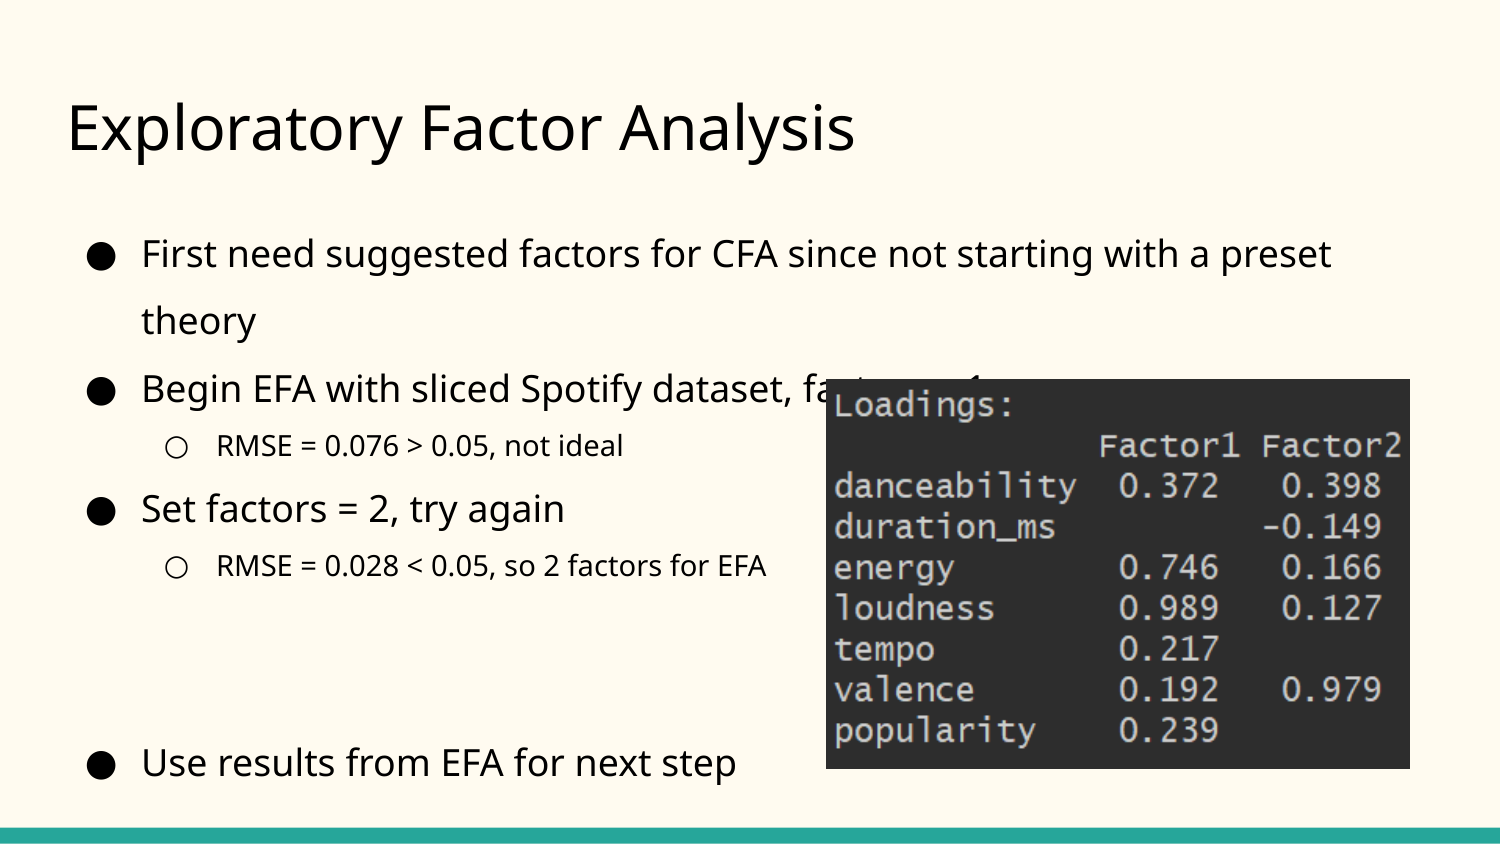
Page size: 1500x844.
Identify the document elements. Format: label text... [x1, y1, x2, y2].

title Exploratory Factor Analysis [51, 72, 1449, 174]
list First need suggested factors for CFA since not starting with a preset theory Begin EFA with sliced Spotify dataset, factors = 1 RMSE = 0.076 > 0.05, not ideal Set factors = 2, try again RMSE = 0.028 < 0.05, so 2 factors for EFA Use results from EFA for next step [51, 192, 1449, 814]
picture [826, 379, 1410, 769]
